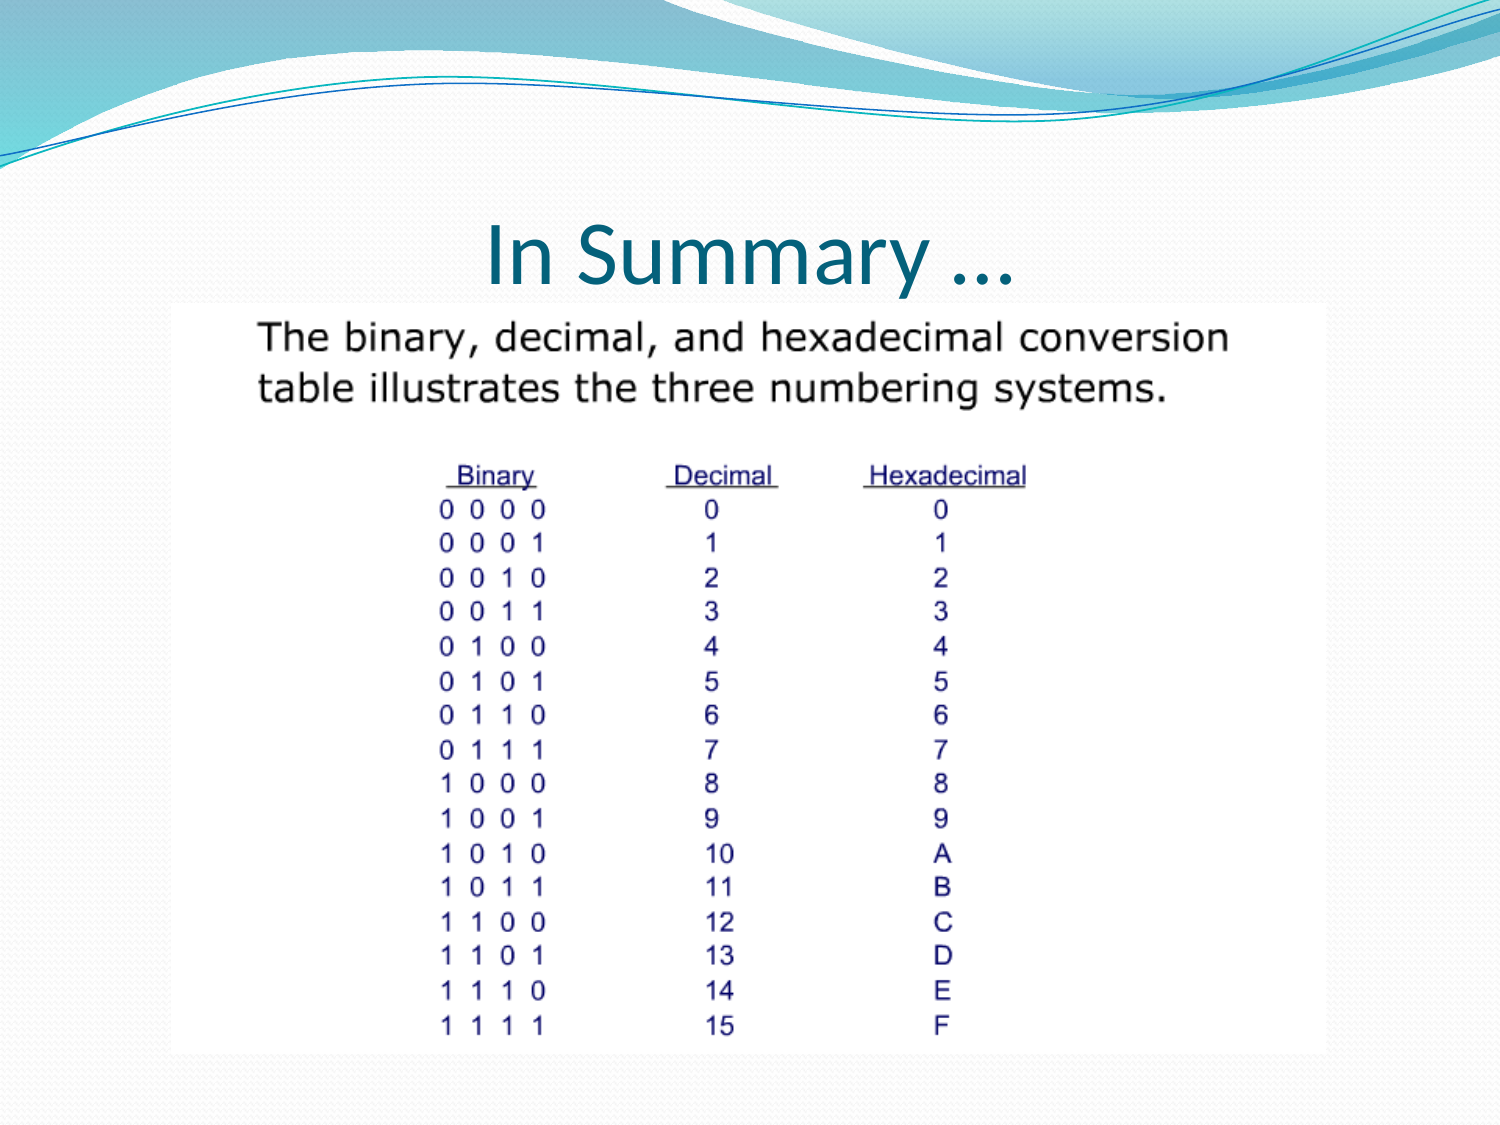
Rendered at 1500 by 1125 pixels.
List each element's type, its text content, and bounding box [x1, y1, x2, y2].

picture [170, 303, 1327, 1054]
title In Summary … [75, 115, 1425, 304]
